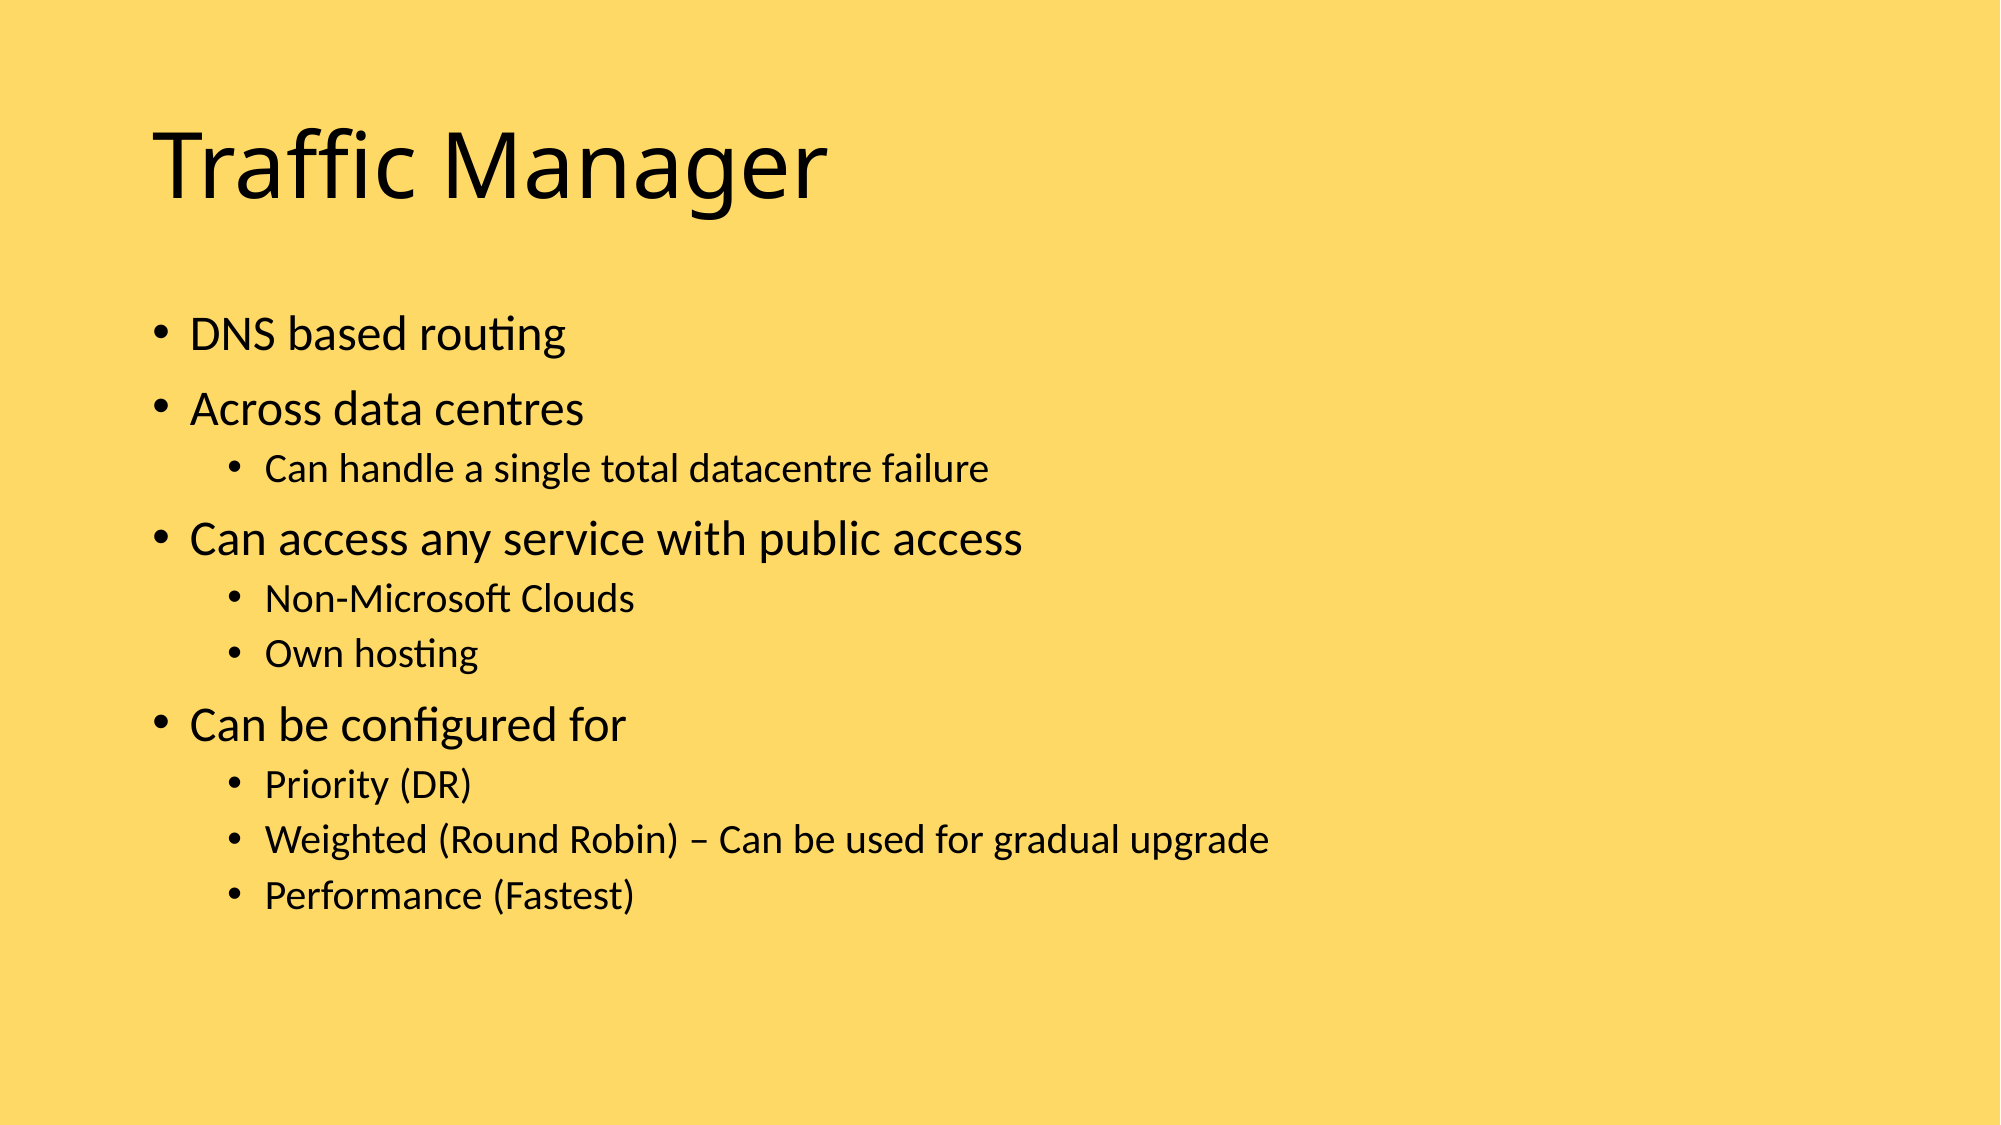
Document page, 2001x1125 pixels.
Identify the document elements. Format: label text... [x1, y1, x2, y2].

list DNS based routing Across data centres Can handle a single total datacentre failure Can access any service with public access Non-Microsoft Clouds Own hosting Can be configured for Priority (DR) Weighted (Round Robin) – Can be used for gradual upgrade Performance (Fastest) [137, 299, 1863, 1014]
title Traffic Manager [137, 59, 1863, 278]
